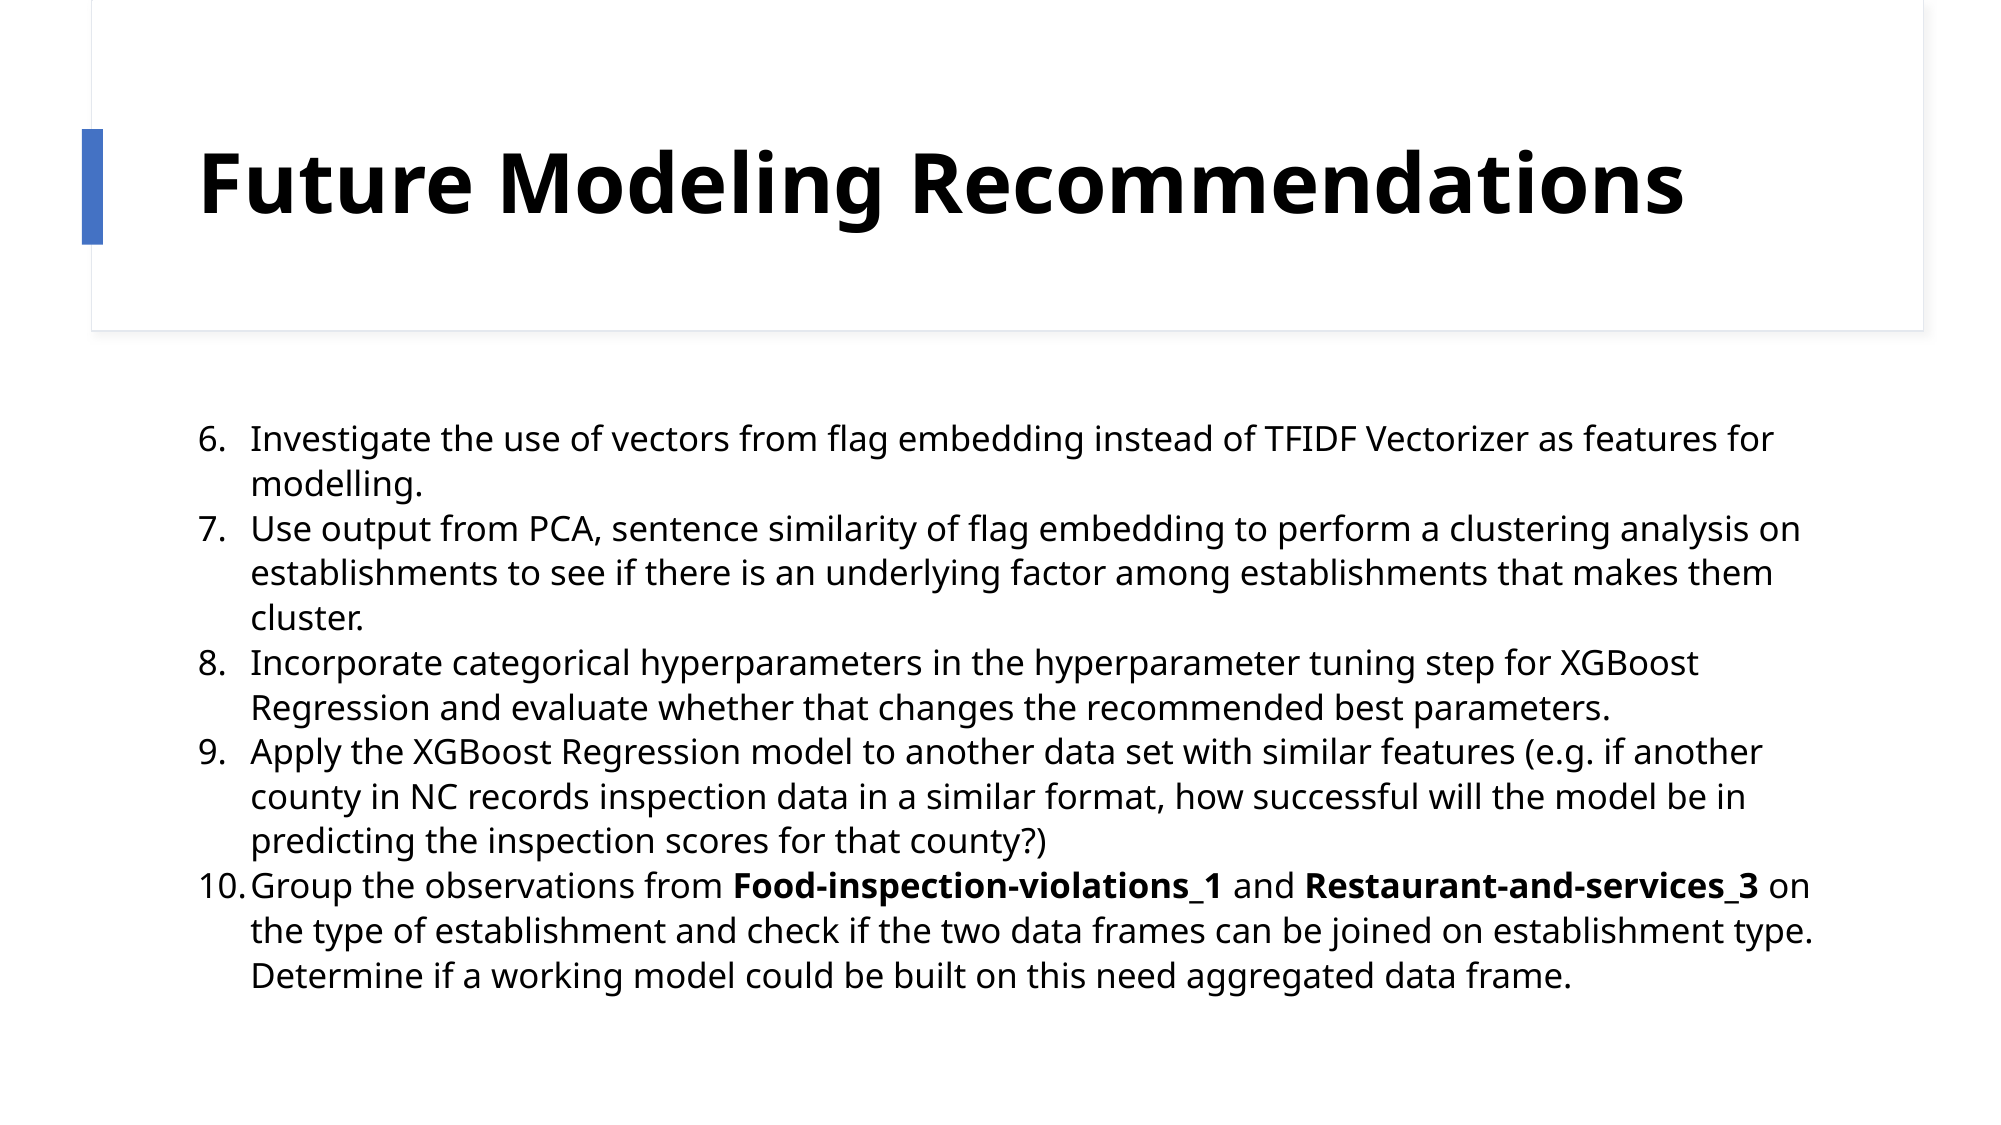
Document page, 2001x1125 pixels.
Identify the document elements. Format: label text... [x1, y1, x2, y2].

list Investigate the use of vectors from flag embedding instead of TFIDF Vectorizer as features for modelling. Use output from PCA, sentence similarity of flag embedding to perform a clustering analysis on establishments to see if there is an underlying factor among establishments that makes them cluster. Incorporate categorical hyperparameters in the hyperparameter tuning step for XGBoost Regression and evaluate whether that changes the recommended best parameters. Apply the XGBoost Regression model to another data set with similar features (e.g. if another county in NC records inspection data in a similar format, how successful will the model be in predicting the inspection scores for that county?) Group the observations from Food-inspection-violations_1 and Restaurant-and-services_3 on the type of establishment and check if the two data frames can be joined on establishment type. Determine if a working model could be built on this need aggregated data frame. [183, 406, 1851, 1013]
title Future Modeling Recommendations [183, 90, 1851, 284]
